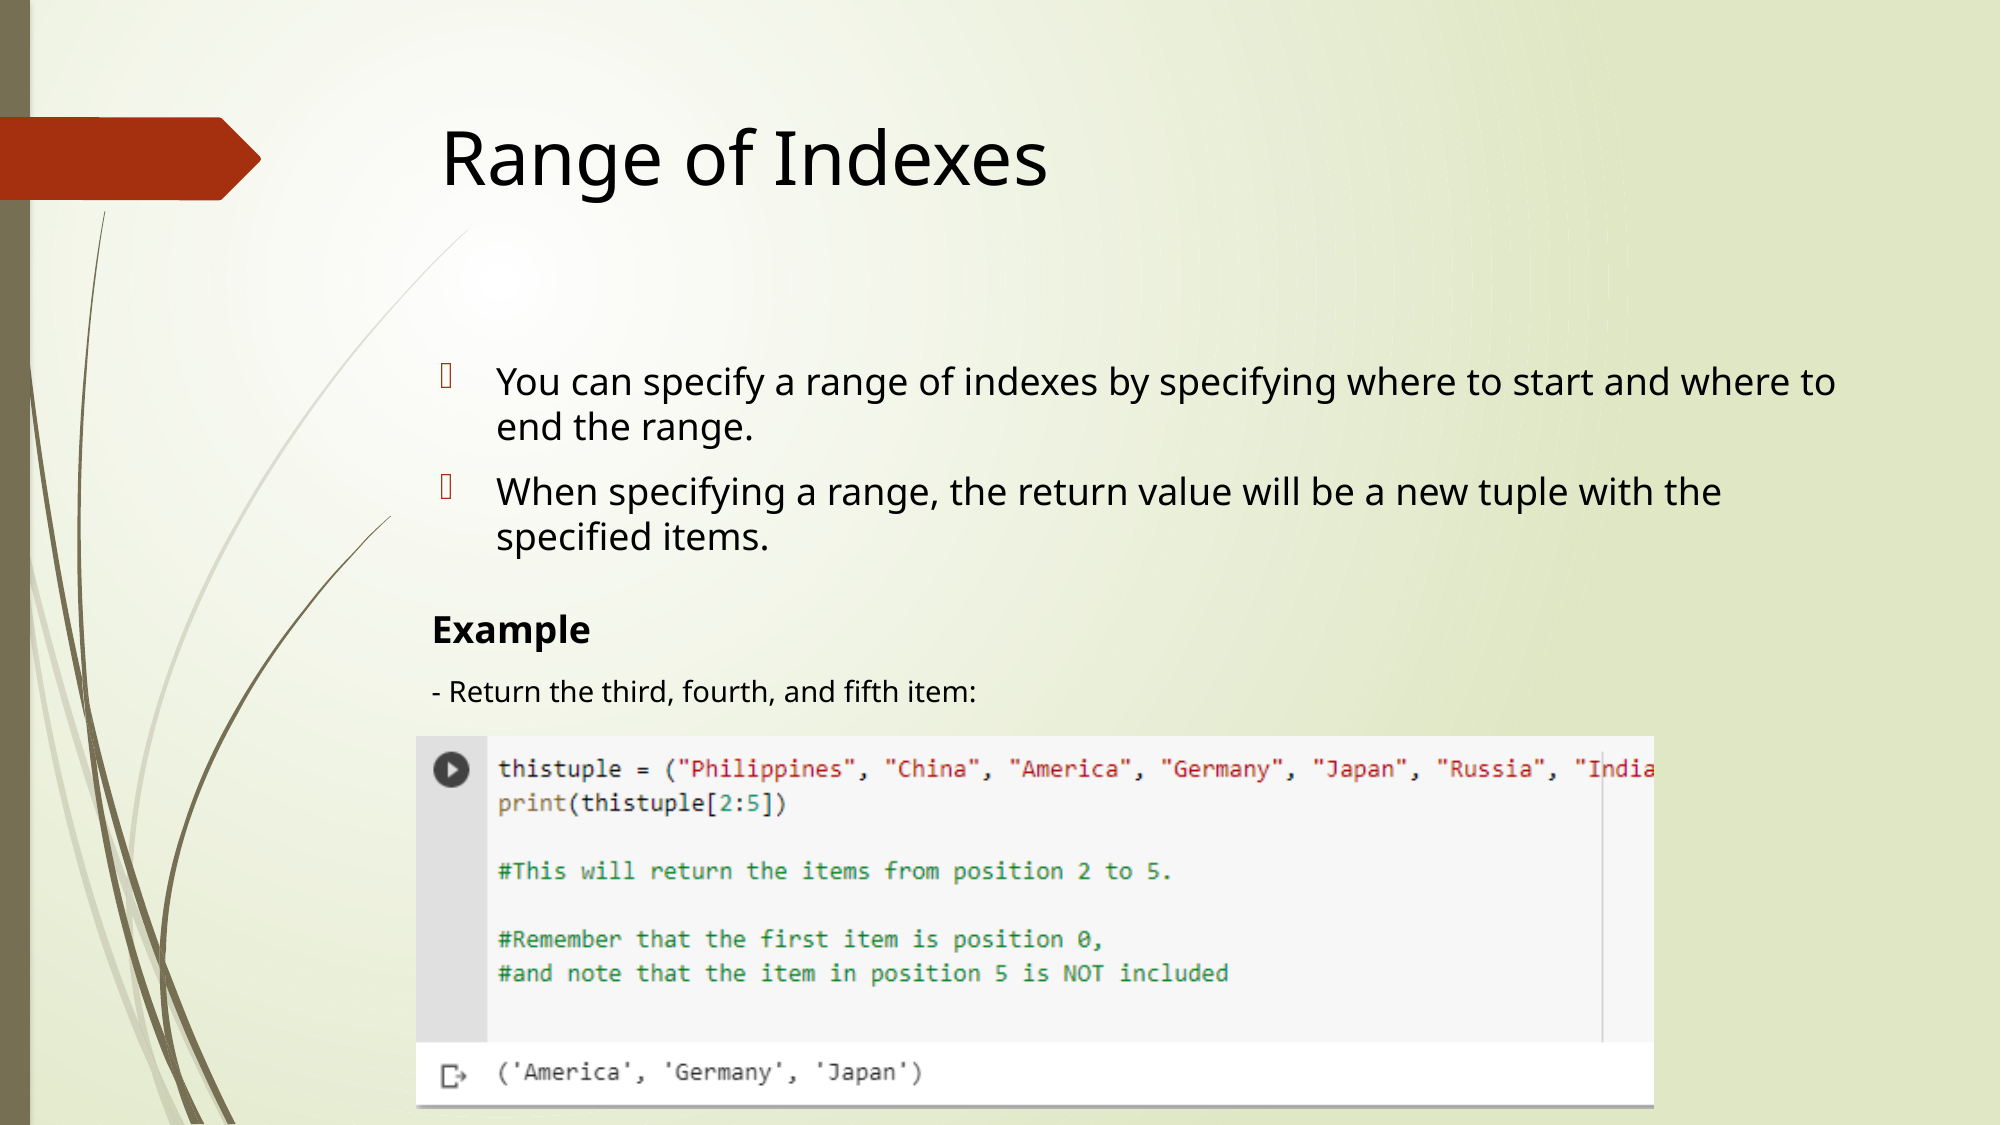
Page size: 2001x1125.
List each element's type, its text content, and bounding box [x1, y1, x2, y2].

text_box Example [416, 599, 1417, 659]
list You can specify a range of indexes by specifying where to start and where to end the range. When specifying a range, the return value will be a new tuple with the specified items. [424, 350, 1888, 970]
title Range of Indexes [425, 102, 1888, 313]
picture [416, 736, 1654, 1109]
text_box - Return the third, fourth, and fifth item: [416, 665, 1417, 736]
